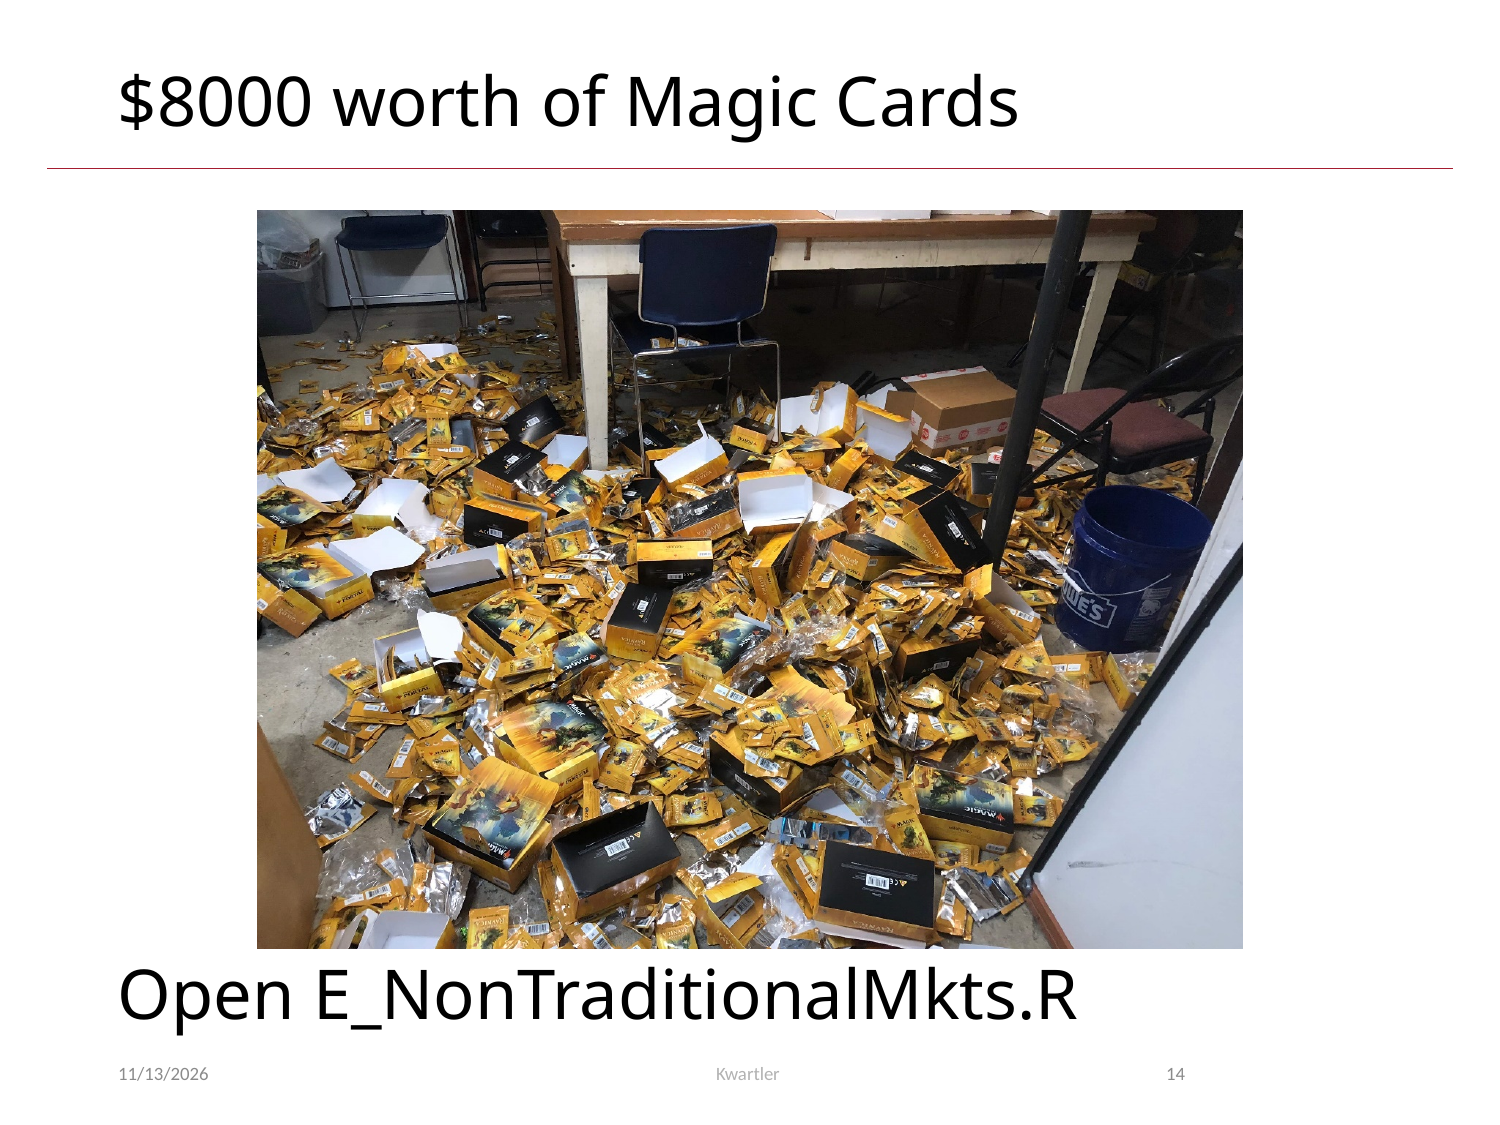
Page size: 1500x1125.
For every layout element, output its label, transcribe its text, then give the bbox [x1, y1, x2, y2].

picture [257, 210, 1243, 949]
footer Kwartler [496, 1050, 1004, 1103]
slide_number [103, 1050, 441, 1103]
text_box Open E_NonTraditionalMkts.R [103, 952, 1397, 1050]
title $8000 worth of Magic Cards [103, 60, 1397, 158]
slide_number 14 [1059, 1050, 1200, 1103]
